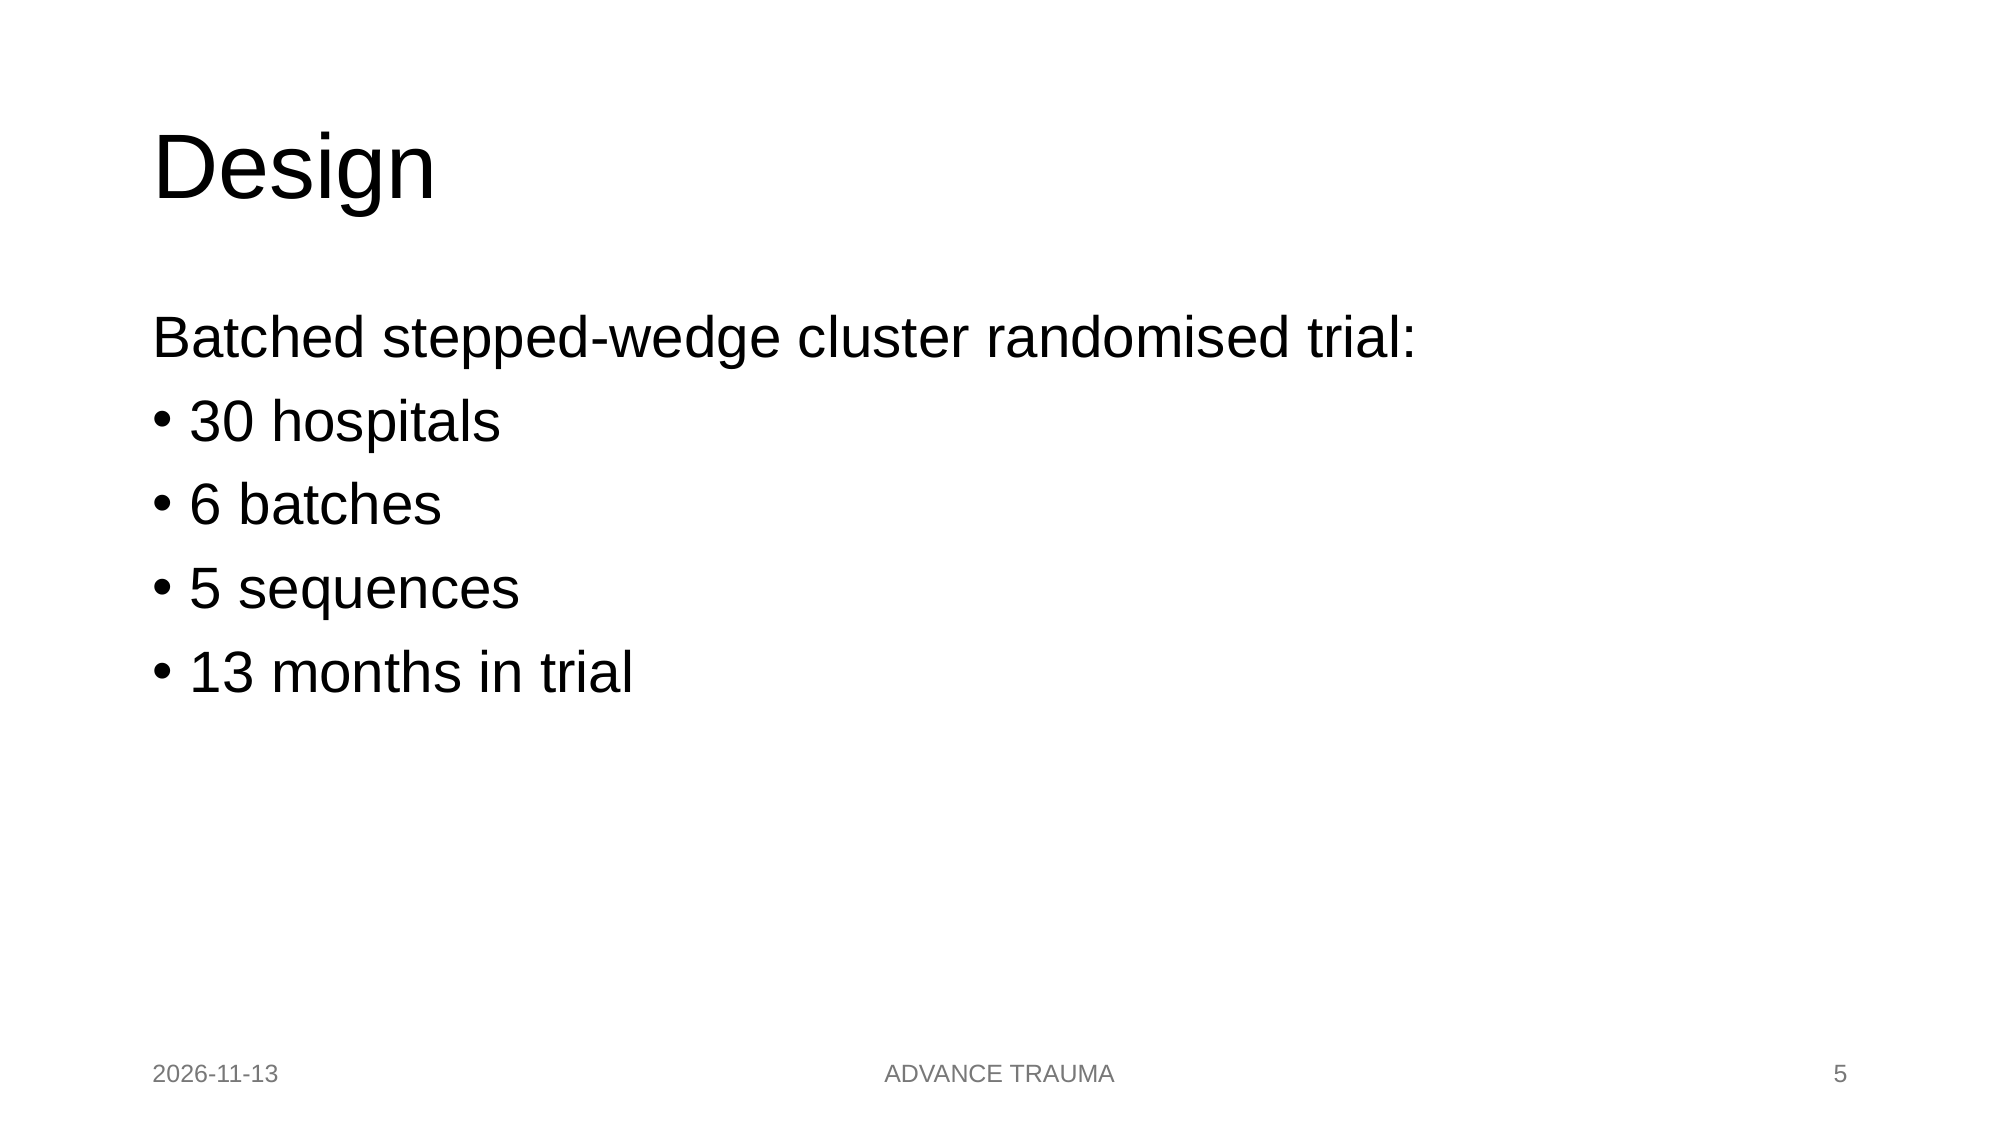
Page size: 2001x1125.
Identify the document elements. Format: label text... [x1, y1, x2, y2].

slide_number 5 [1412, 1042, 1863, 1103]
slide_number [137, 1042, 588, 1103]
title Design [137, 59, 1863, 278]
list Batched stepped-wedge cluster randomised trial: 30 hospitals 6 batches 5 sequences 13 months in trial [137, 299, 1863, 1014]
footer ADVANCE TRAUMA [662, 1042, 1338, 1103]
